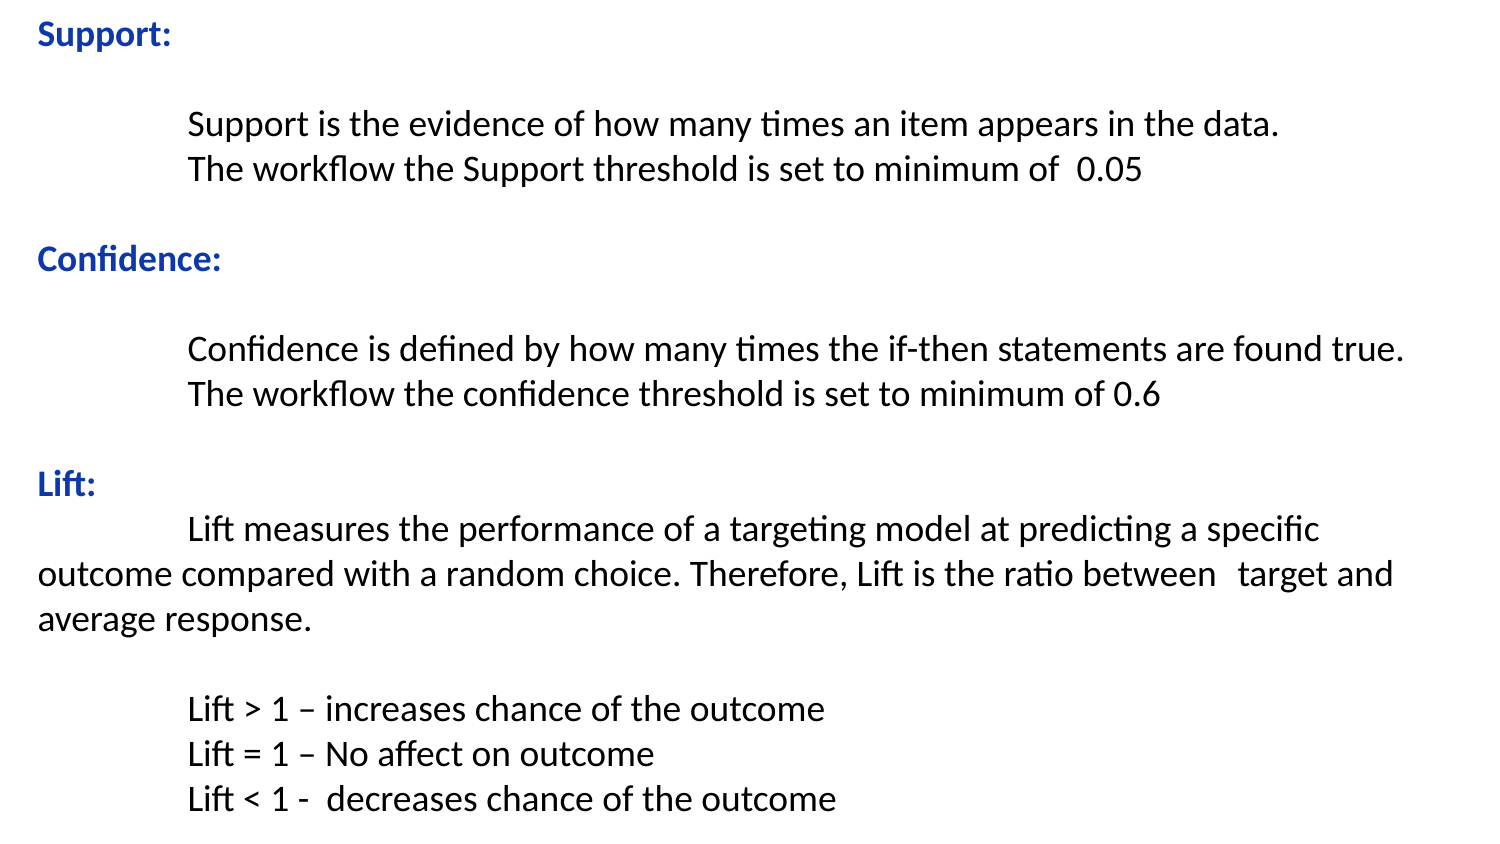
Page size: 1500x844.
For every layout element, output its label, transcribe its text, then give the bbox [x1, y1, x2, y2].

title Support: Support is the evidence of how many times an item appears in the data. The workflow the Support threshold is set to minimum of 0.05 Confidence: Confidence is defined by how many times the if-then statements are found true. The workflow the confidence threshold is set to minimum of 0.6 Lift: Lift measures the performance of a targeting model at predicting a specific outcome compared with a random choice. Therefore, Lift is the ratio between target and average response. Lift > 1 – increases chance of the outcome Lift = 1 – No affect on outcome Lift < 1 - decreases chance of the outcome [37, 9, 1438, 844]
